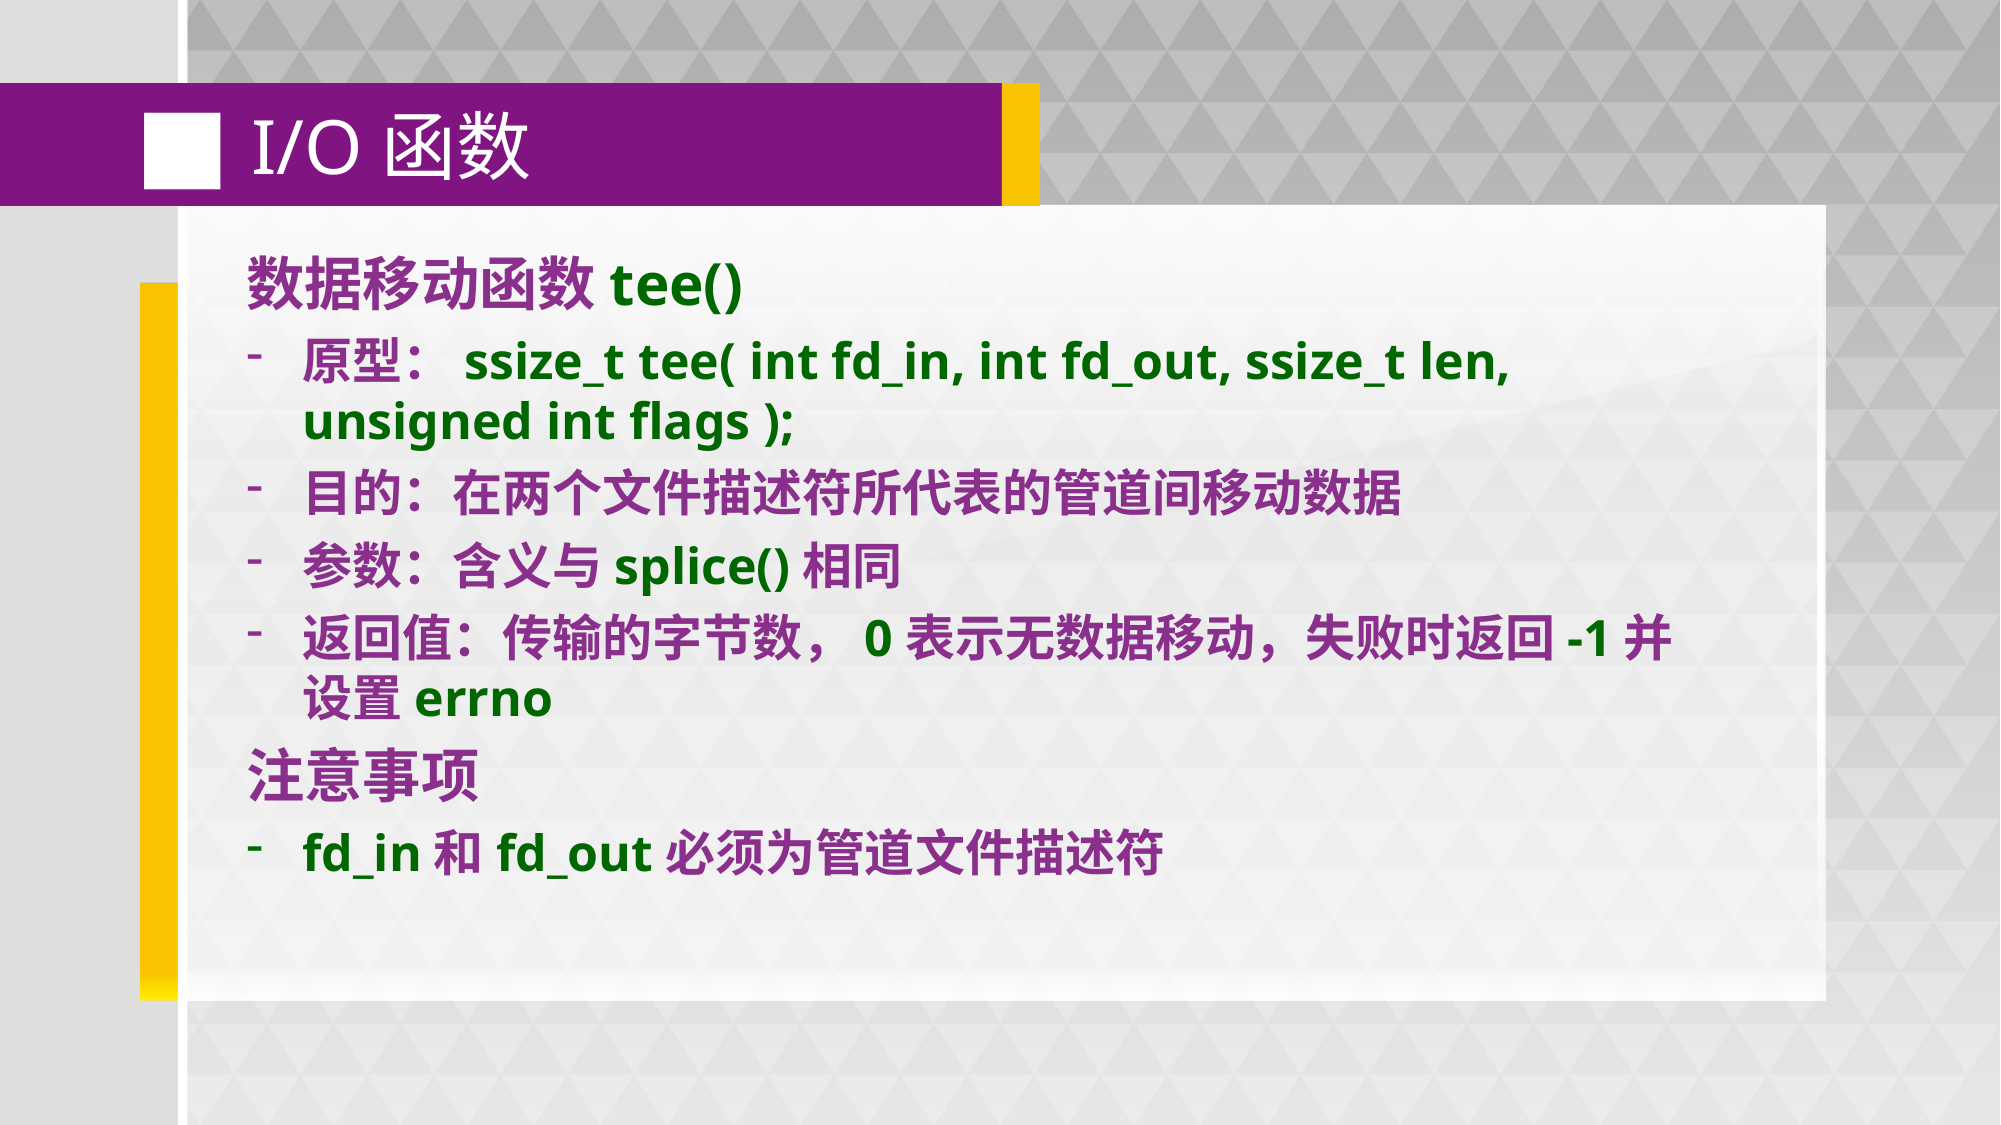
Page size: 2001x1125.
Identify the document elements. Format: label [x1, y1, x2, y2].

text_box [120, 69, 541, 206]
picture [0, 0, 2000, 1125]
